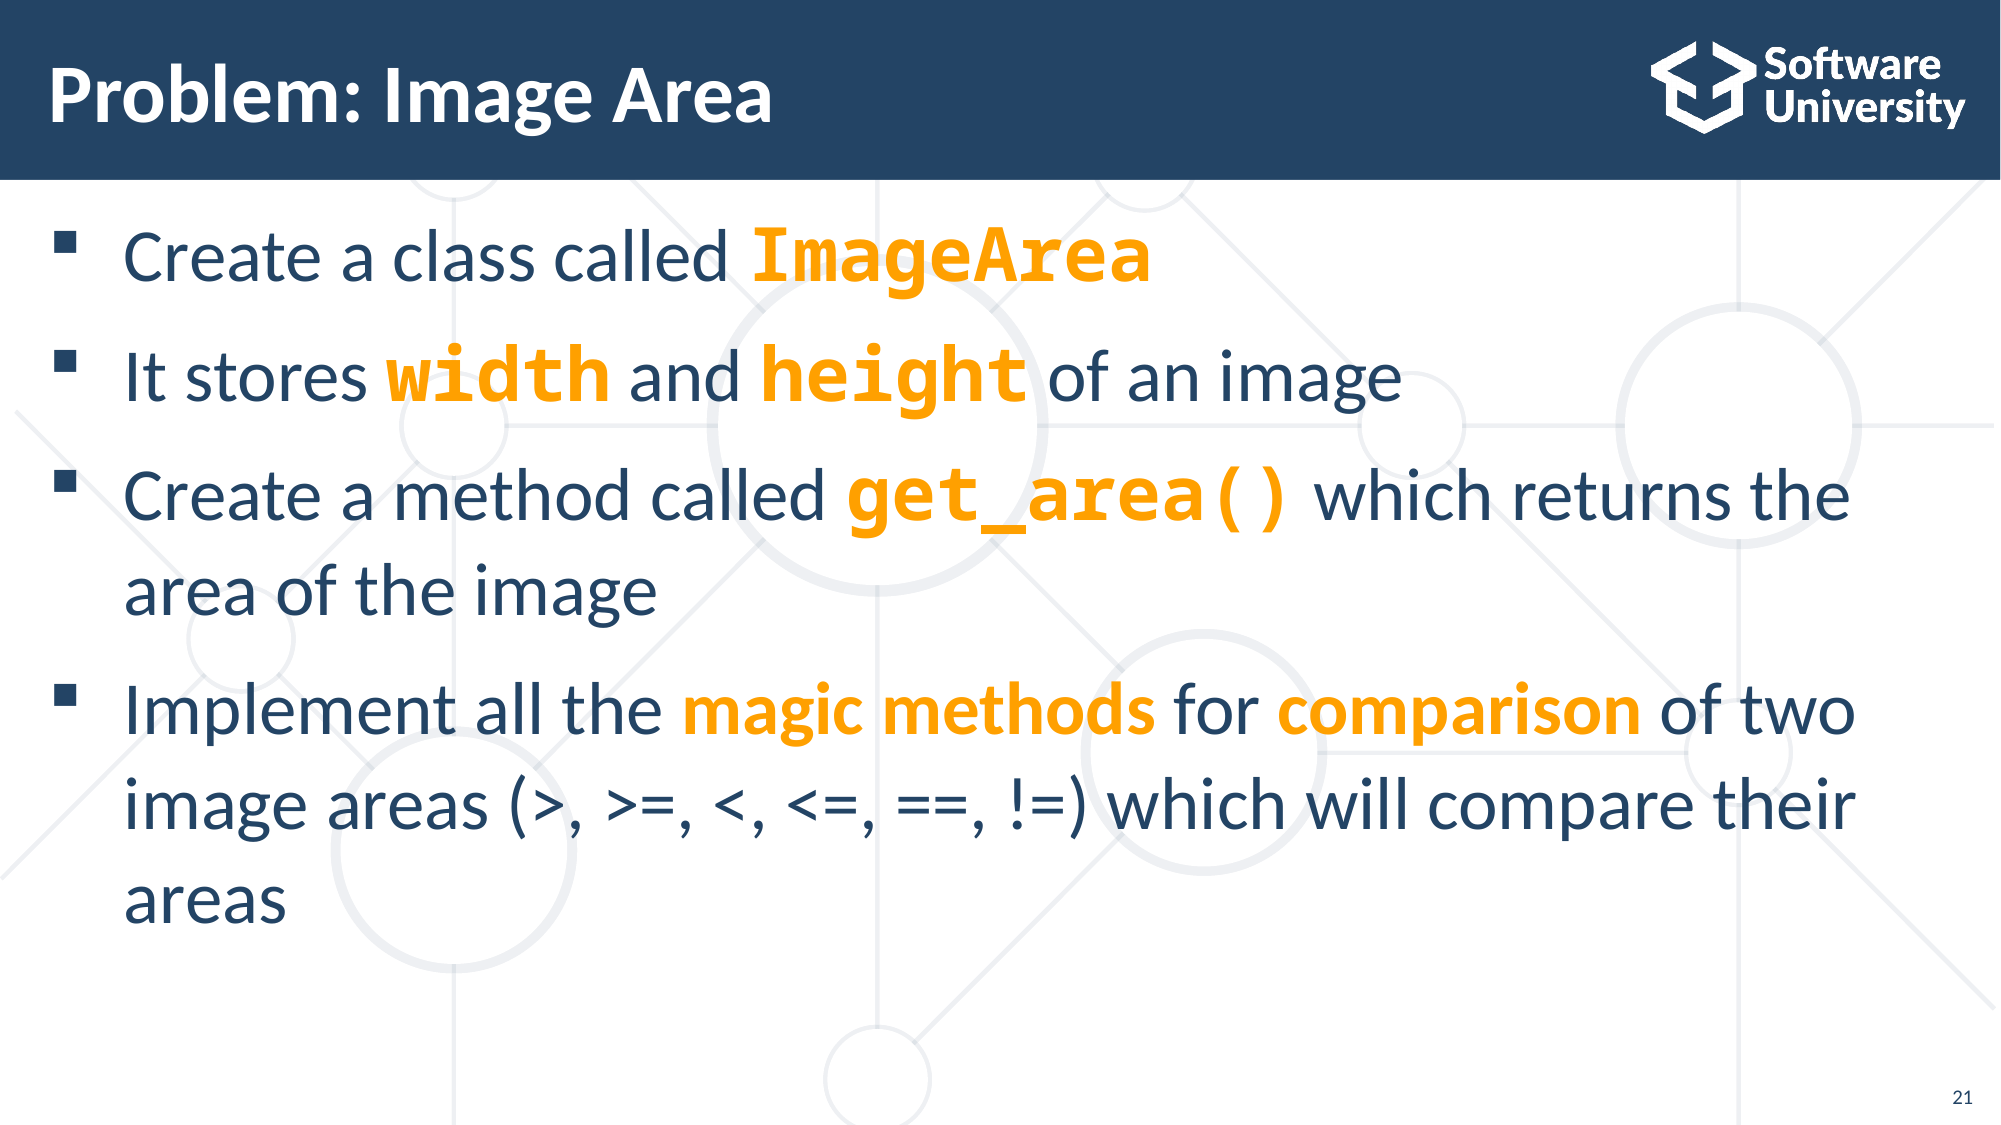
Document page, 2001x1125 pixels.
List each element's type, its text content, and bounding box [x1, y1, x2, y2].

slide_number 21 [1927, 1067, 1989, 1117]
title Problem: Image Area [31, 16, 1625, 162]
list Create a class called ImageArea It stores width and height of an image Create a method called get_area() which returns the area of the image Implement all the magic methods for comparison of two image areas (>, >=, <, <=, ==, !=) which will compare their areas [31, 196, 1969, 1109]
picture [1651, 41, 1966, 134]
